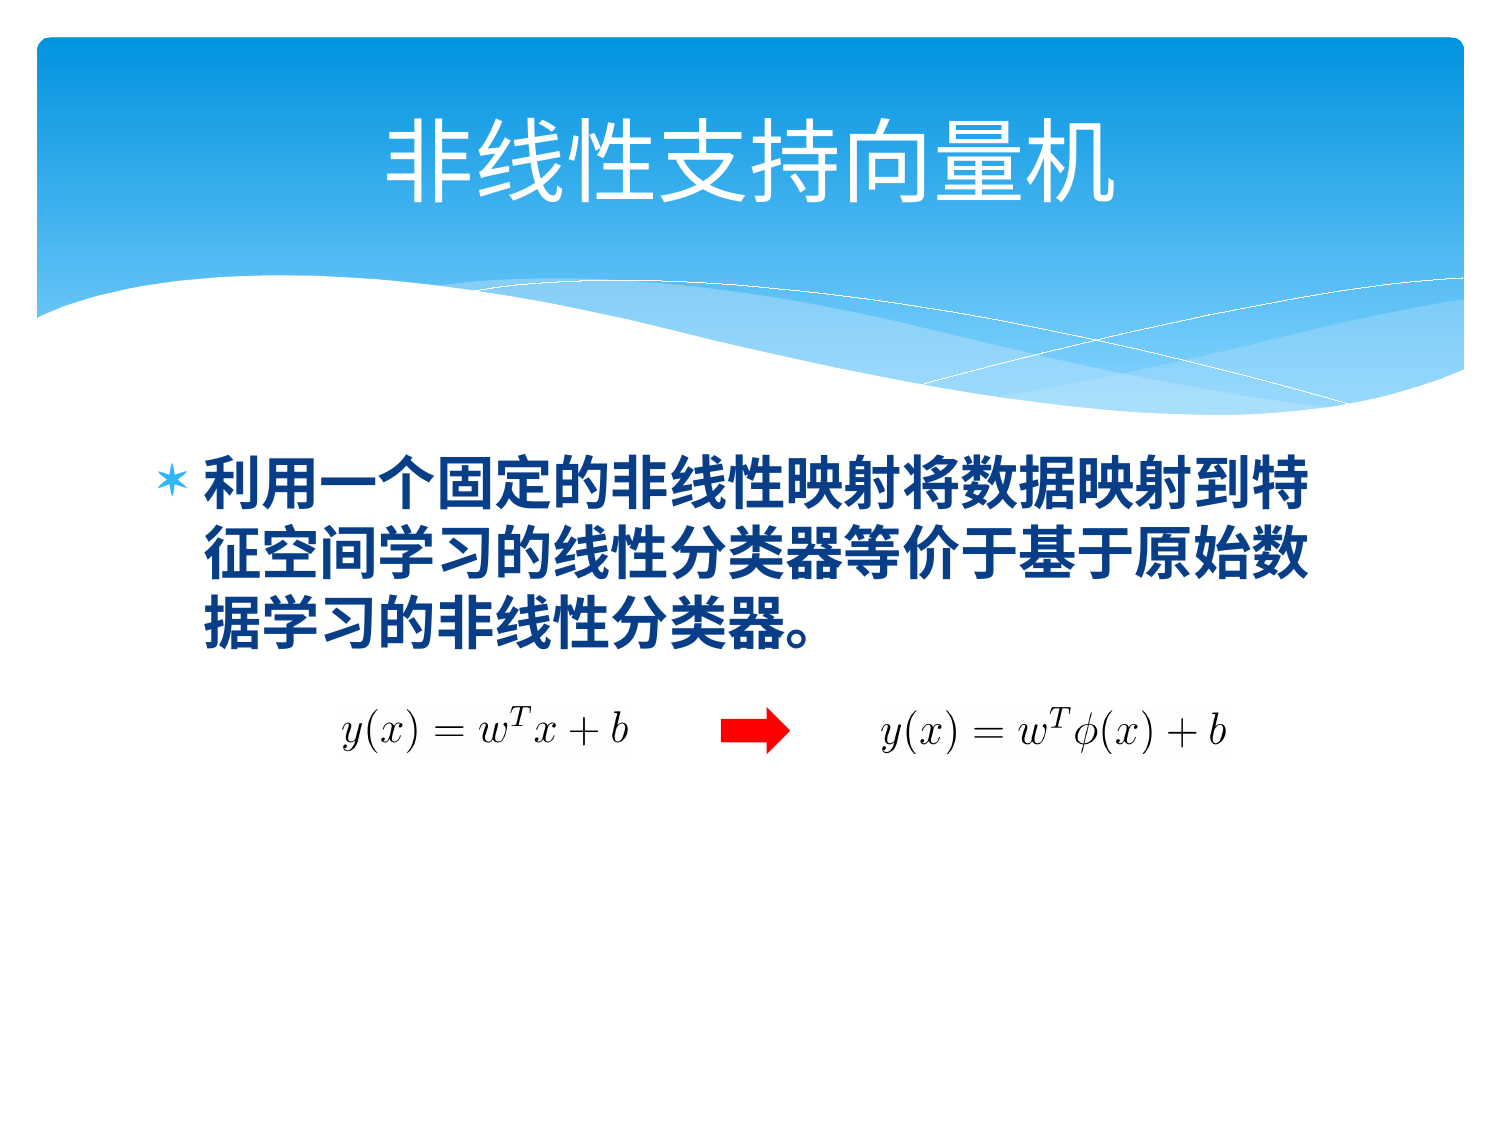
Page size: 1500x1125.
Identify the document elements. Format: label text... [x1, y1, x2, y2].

text_box [719, 705, 792, 756]
list 利用一个固定的非线性映射将数据映射到特征空间学习的线性分类器等价于基于原始数据学习的非线性分类器。 [143, 438, 1359, 1005]
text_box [879, 703, 1228, 759]
title 非线性支持向量机 [75, 55, 1425, 261]
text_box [340, 702, 630, 757]
